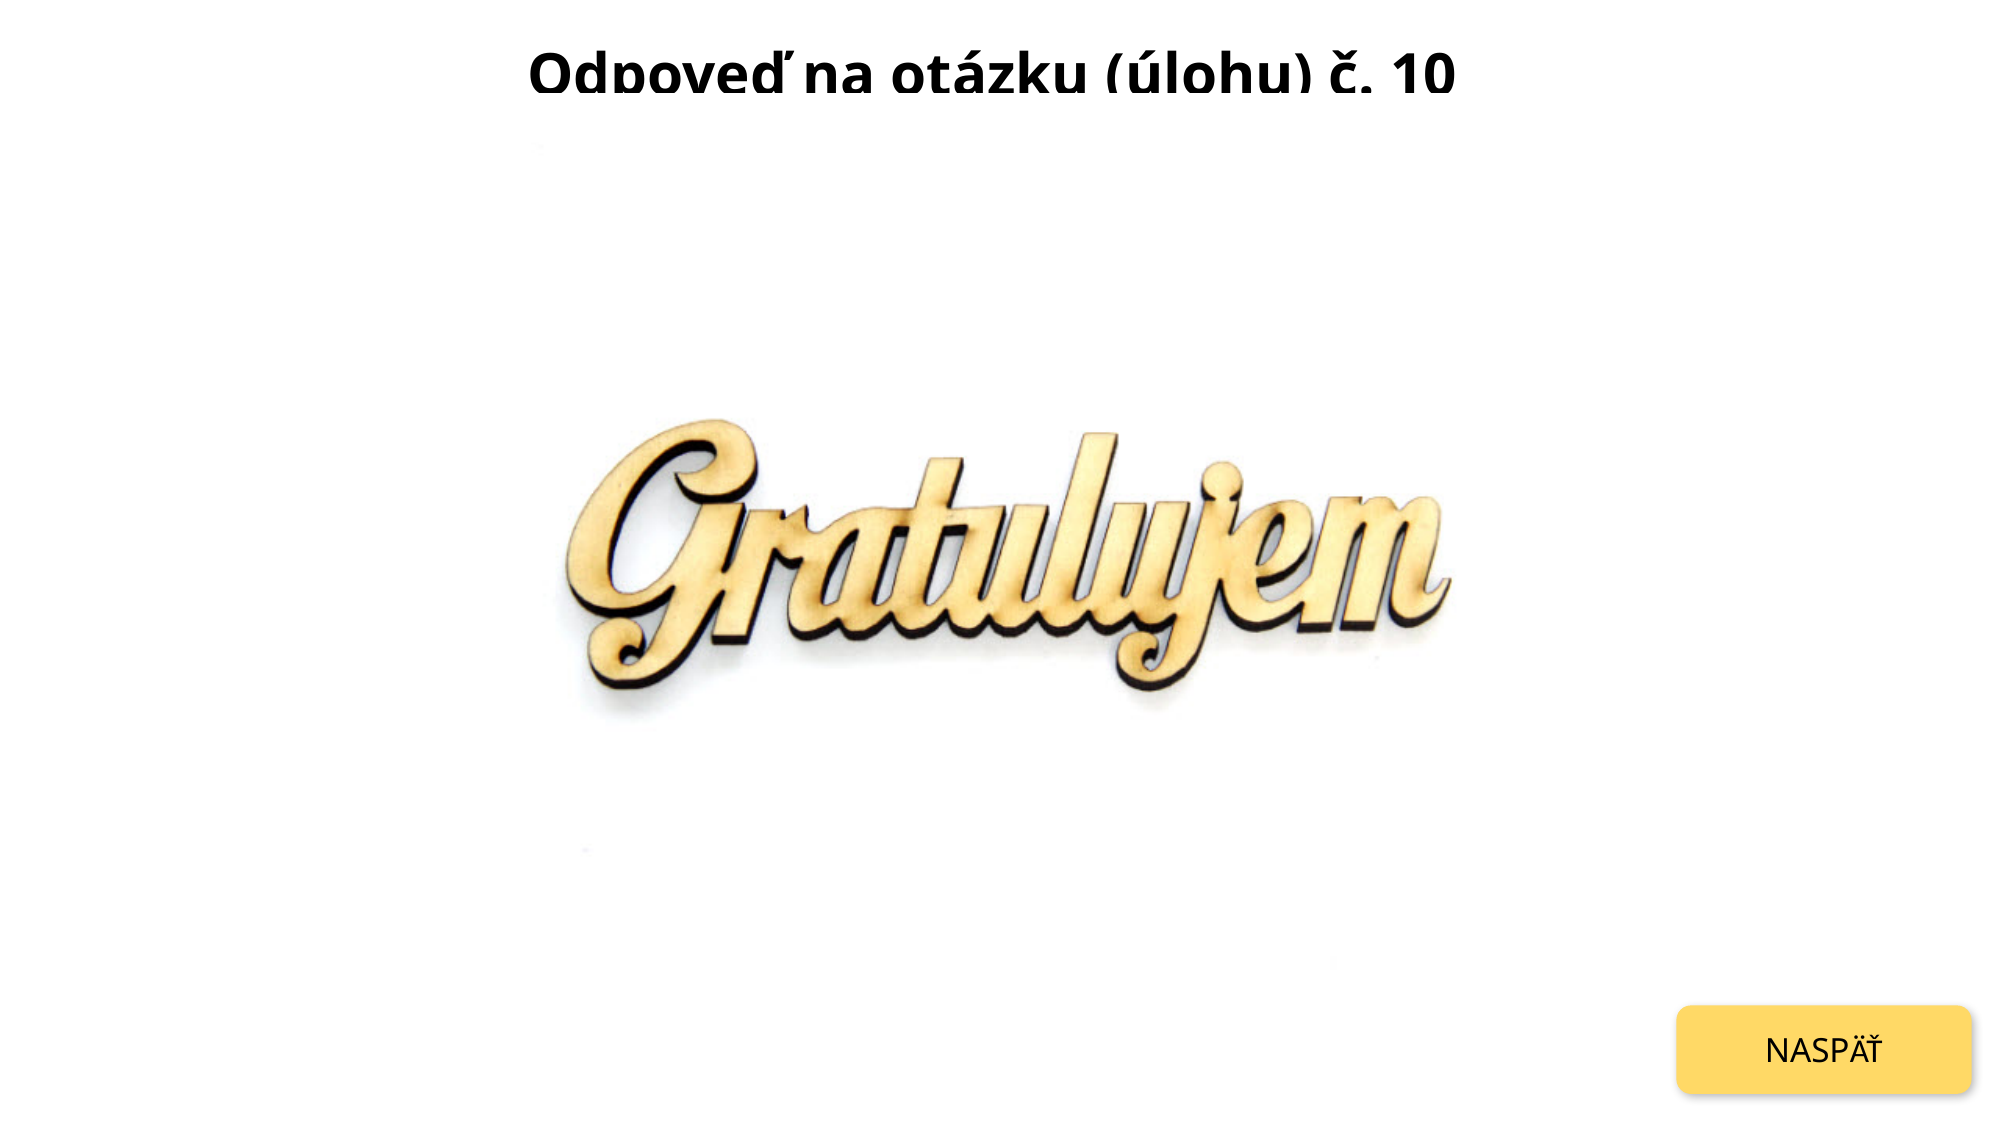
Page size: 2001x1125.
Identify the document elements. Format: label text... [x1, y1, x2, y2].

text_box Odpoveď na otázku (úlohu) č. 10 [0, 29, 2000, 115]
text_box NASPÄŤ [1675, 1004, 1973, 1095]
picture [531, 93, 1469, 1032]
